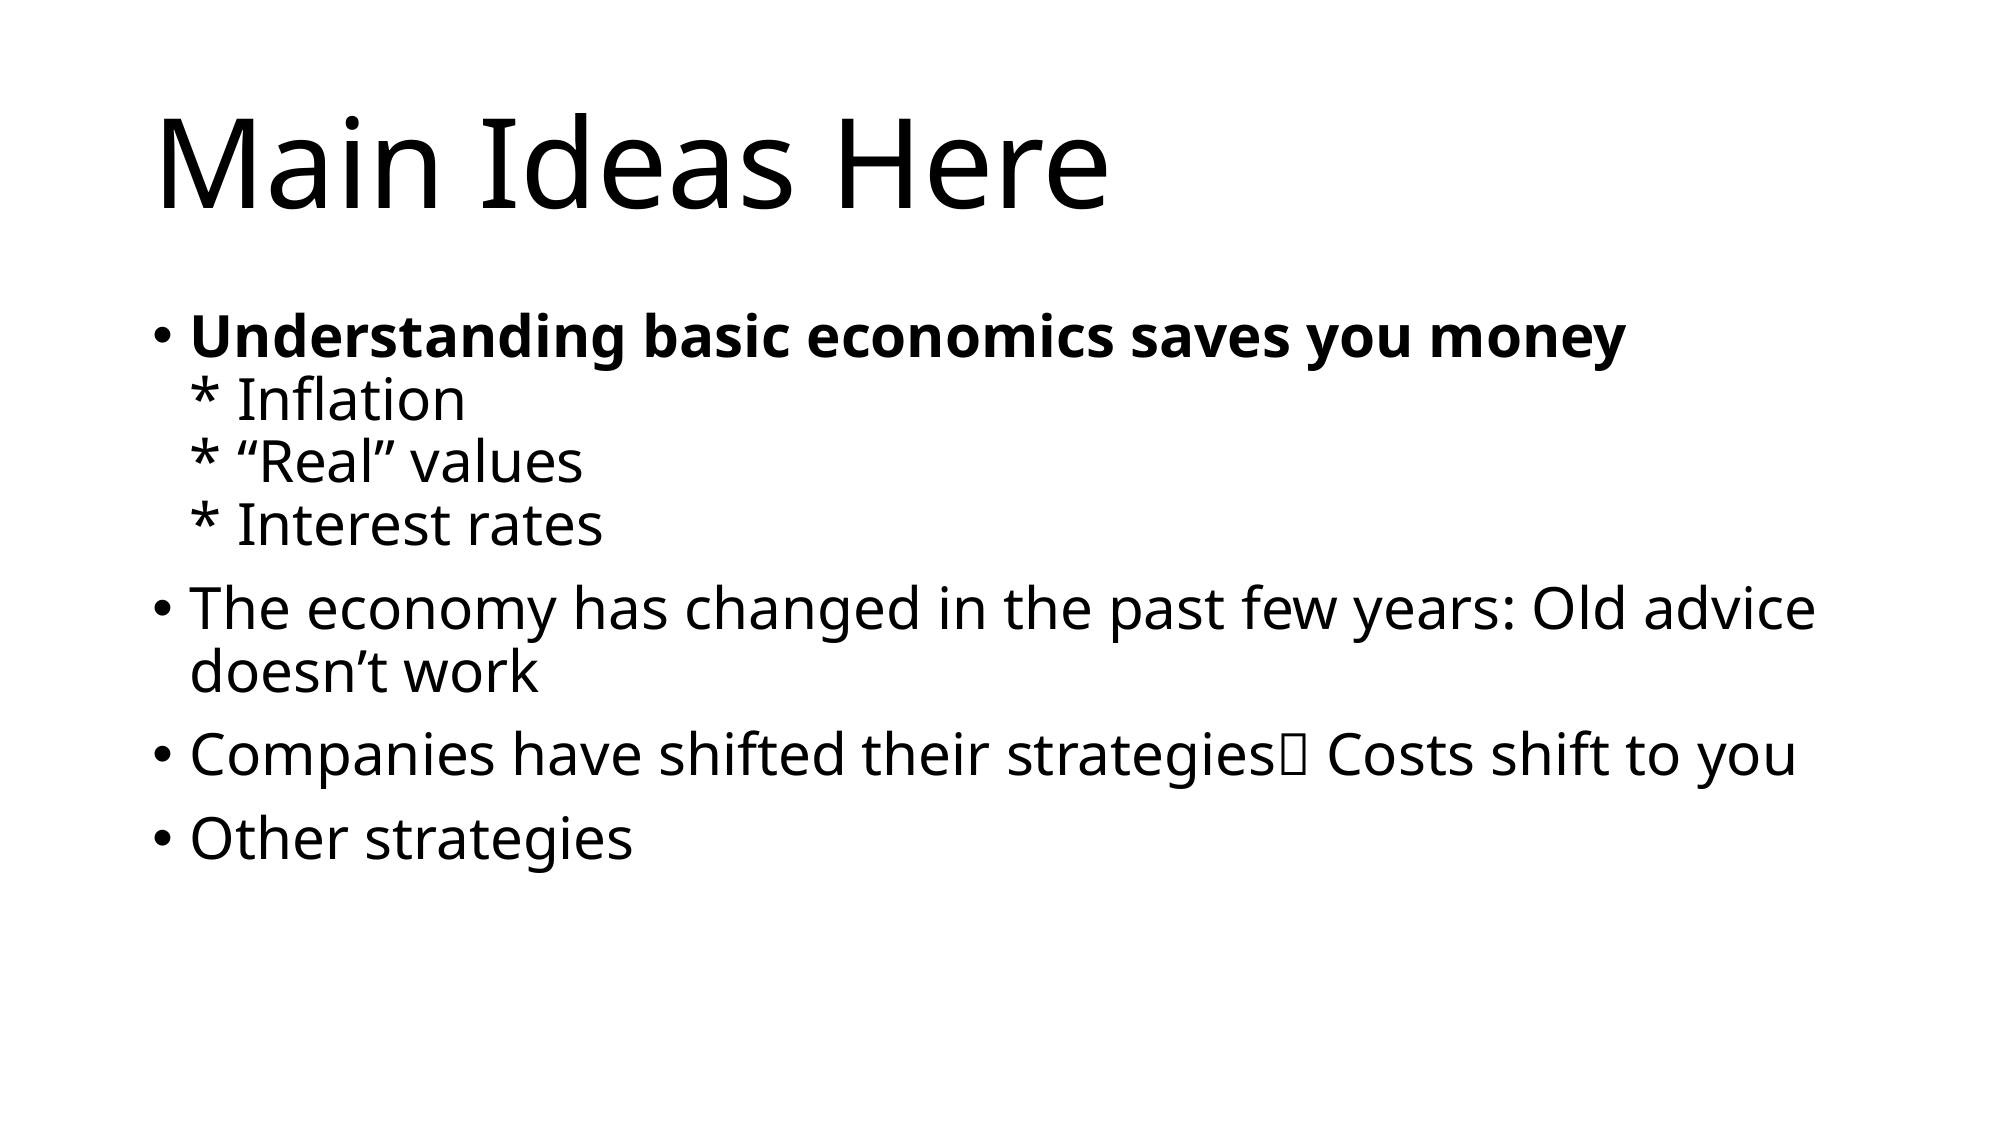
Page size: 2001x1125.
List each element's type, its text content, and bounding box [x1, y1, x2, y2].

list Understanding basic economics saves you money * Inflation * “Real” values * Interest rates The economy has changed in the past few years: Old advice doesn’t work Companies have shifted their strategies Costs shift to you Other strategies [137, 299, 1863, 1014]
title Main Ideas Here [137, 59, 1863, 278]
